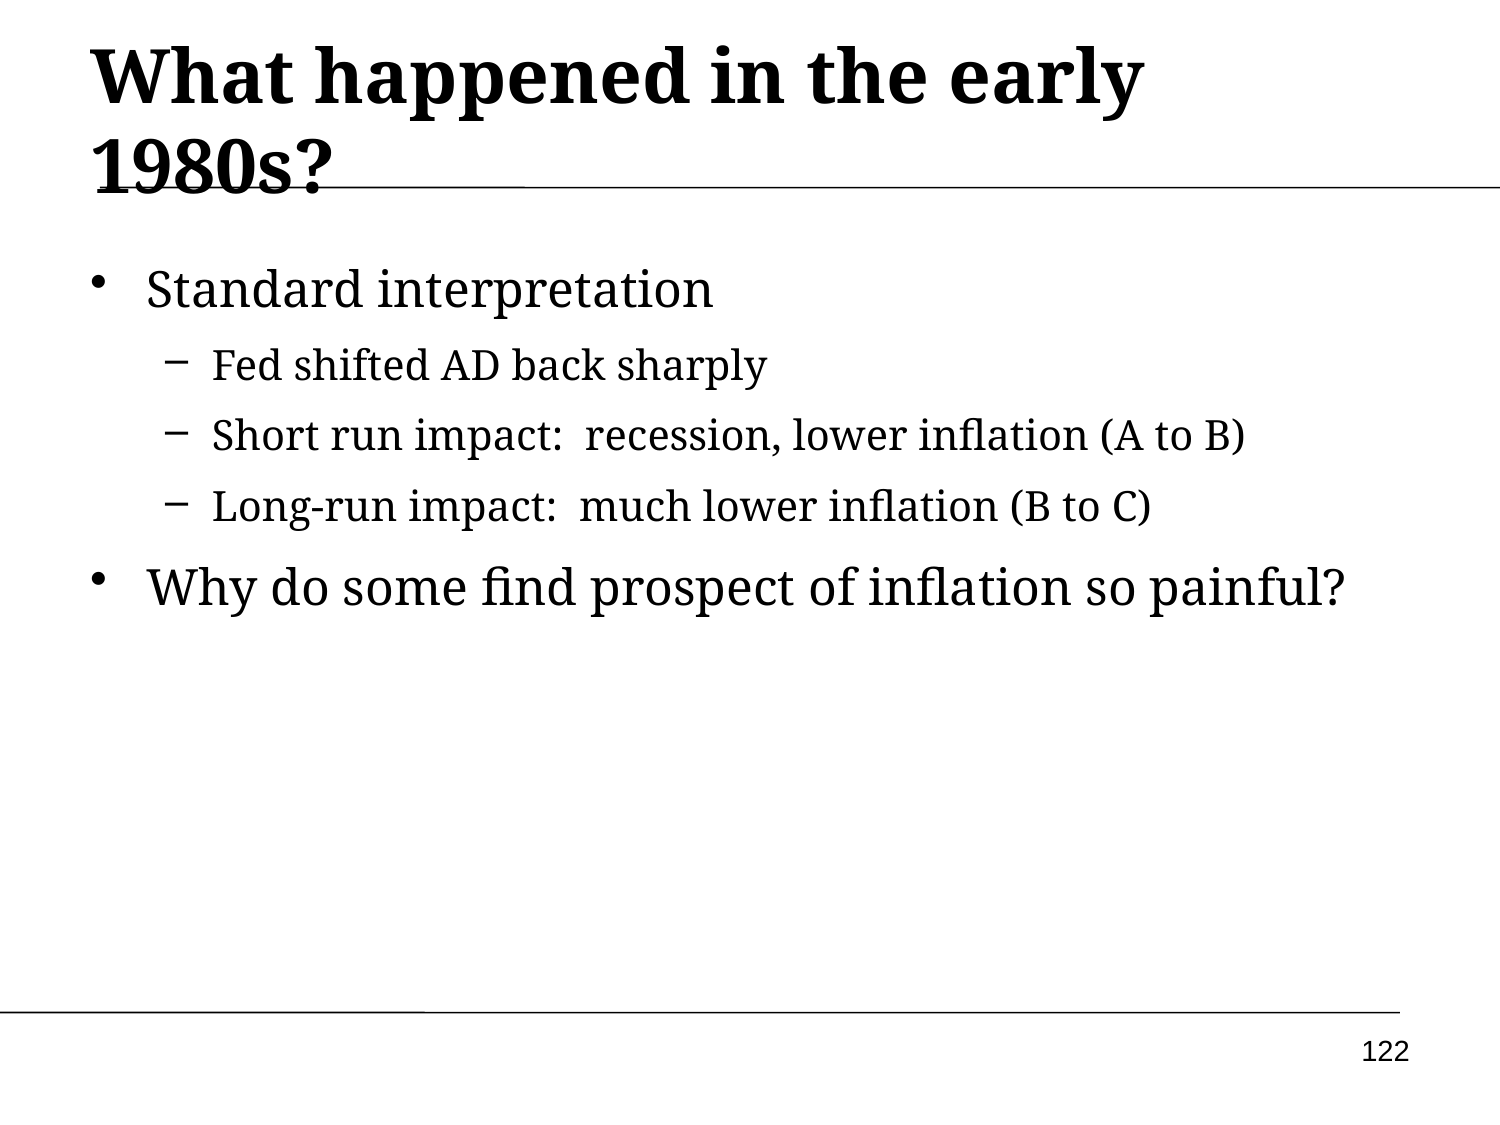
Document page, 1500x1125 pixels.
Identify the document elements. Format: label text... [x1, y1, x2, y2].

title What happened in the early 1980s? [74, 49, 1426, 188]
list Standard interpretation Fed shifted AD back sharply Short run impact: recession, lower inflation (A to B) Long-run impact: much lower inflation (B to C) Why do some find prospect of inflation so painful? [74, 249, 1463, 993]
slide_number 122 [1074, 1024, 1426, 1103]
